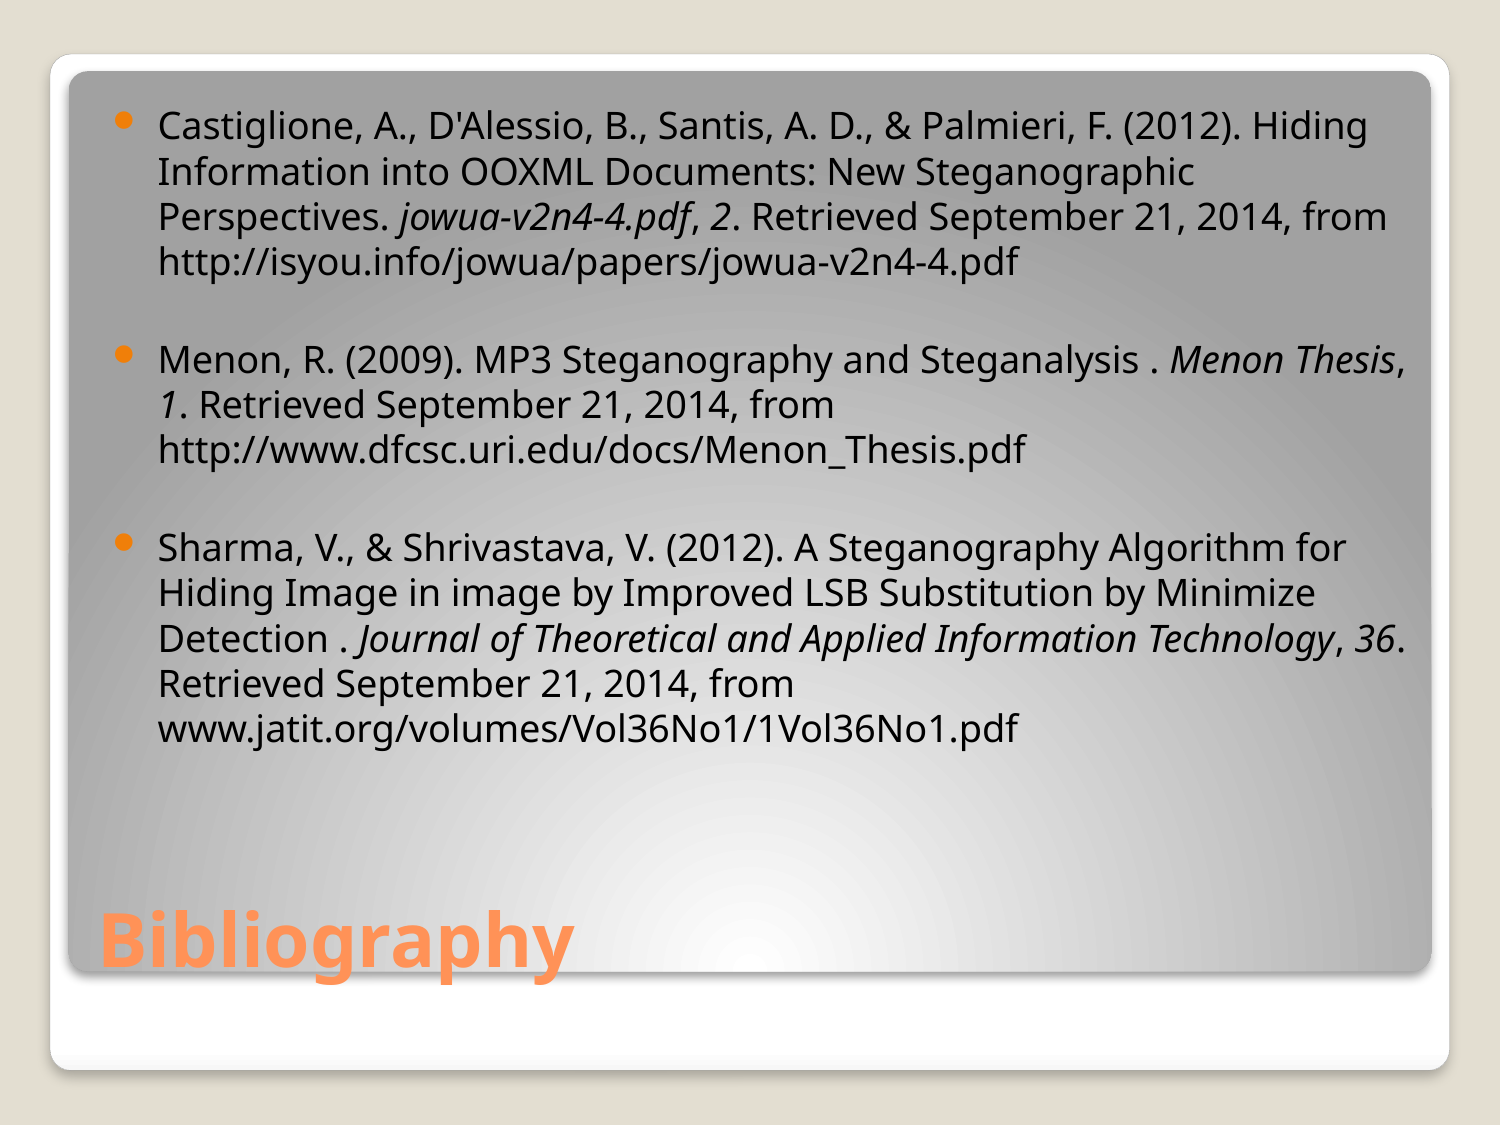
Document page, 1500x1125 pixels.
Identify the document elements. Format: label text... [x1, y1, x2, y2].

title Bibliography [82, 817, 1425, 990]
list Castiglione, A., D'Alessio, B., Santis, A. D., & Palmieri, F. (2012). Hiding Information into OOXML Documents: New Steganographic Perspectives. jowua-v2n4-4.pdf, 2. Retrieved September 21, 2014, from http://isyou.info/jowua/papers/jowua-v2n4-4.pdf Menon, R. (2009). MP3 Steganography and Steganalysis . Menon Thesis, 1. Retrieved September 21, 2014, from http://www.dfcsc.uri.edu/docs/Menon_Thesis.pdf Sharma, V., & Shrivastava, V. (2012). A Steganography Algorithm for Hiding Image in image by Improved LSB Substitution by Minimize Detection . Journal of Theoretical and Applied Information Technology, 36. Retrieved September 21, 2014, from www.jatit.org/volumes/Vol36No1/1Vol36No1.pdf [82, 86, 1425, 774]
